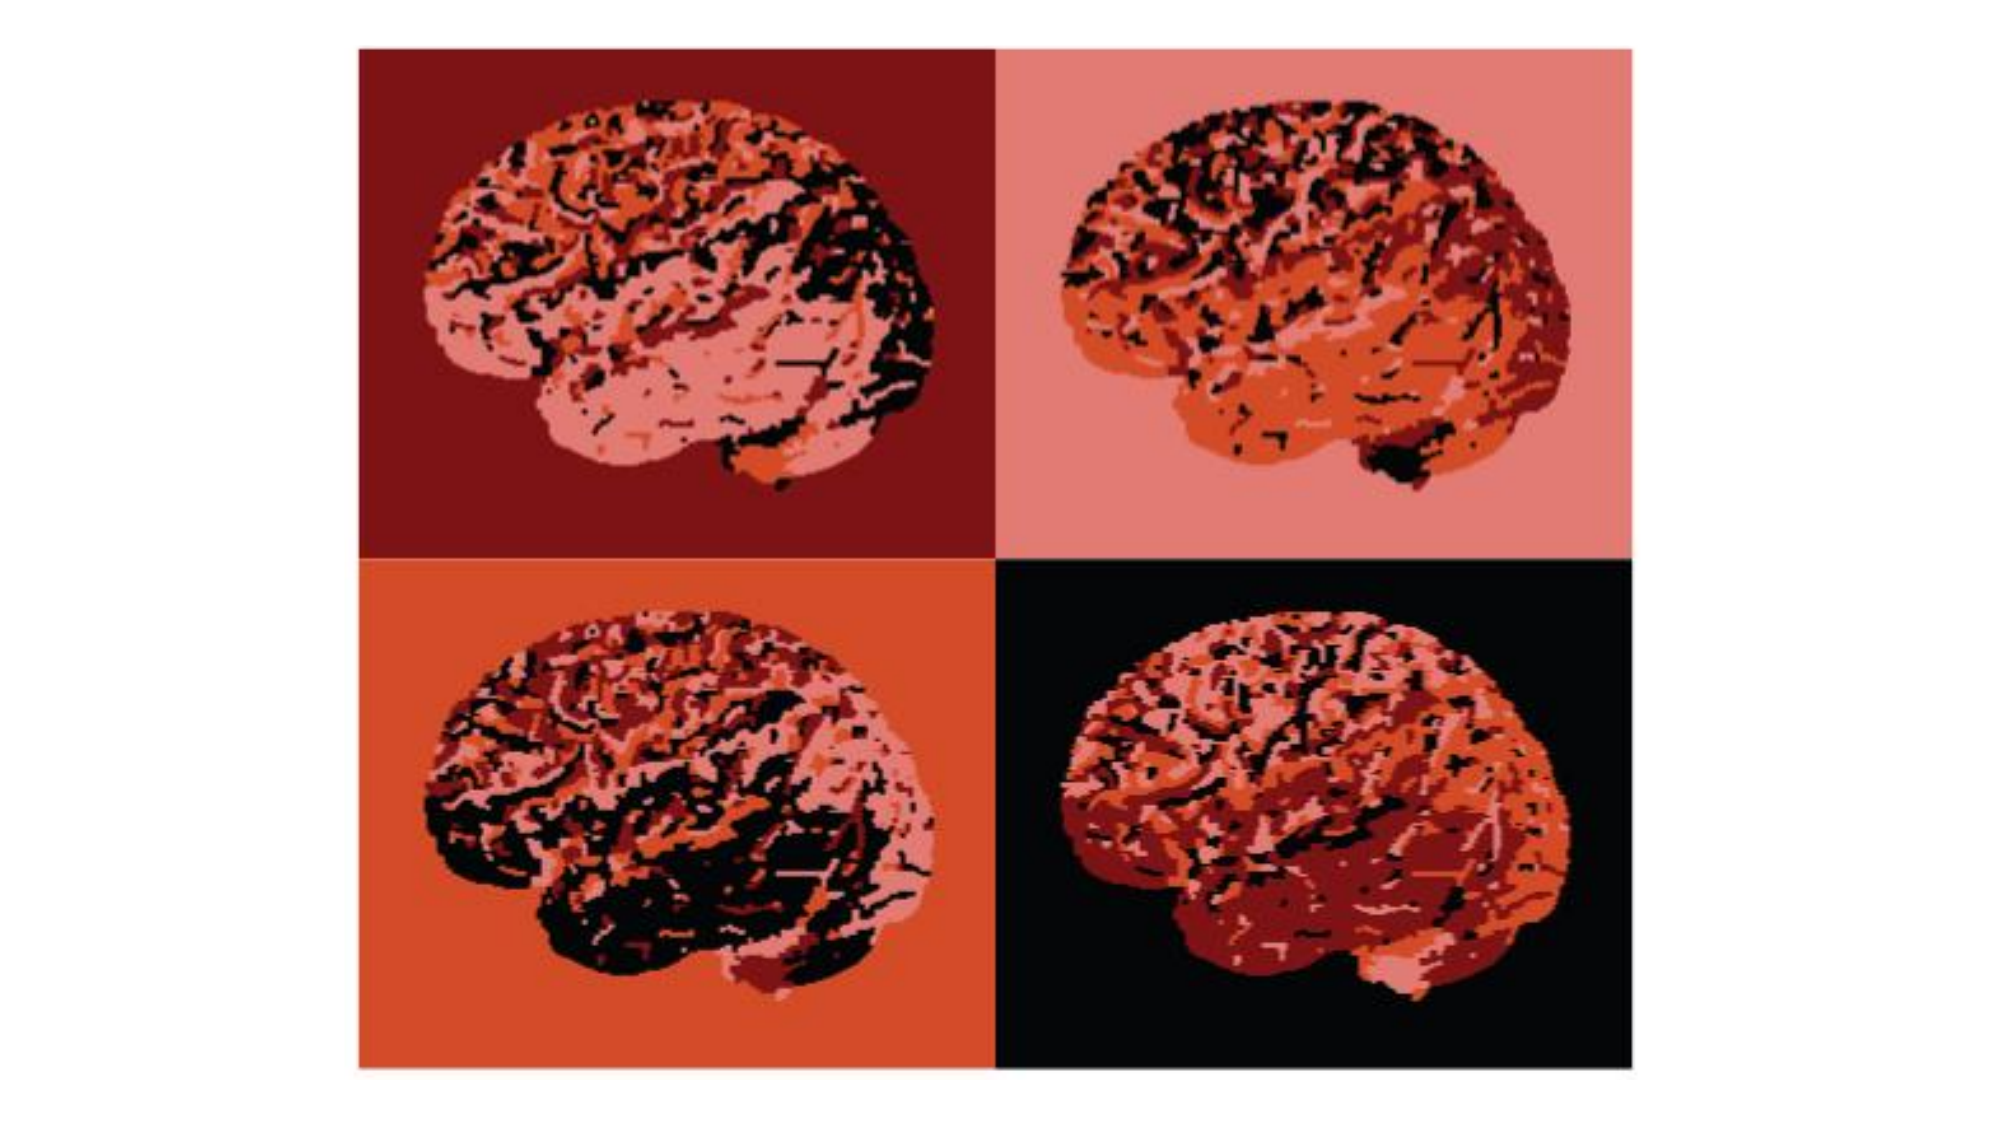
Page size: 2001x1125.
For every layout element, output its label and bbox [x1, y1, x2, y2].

picture [344, 45, 1656, 1080]
